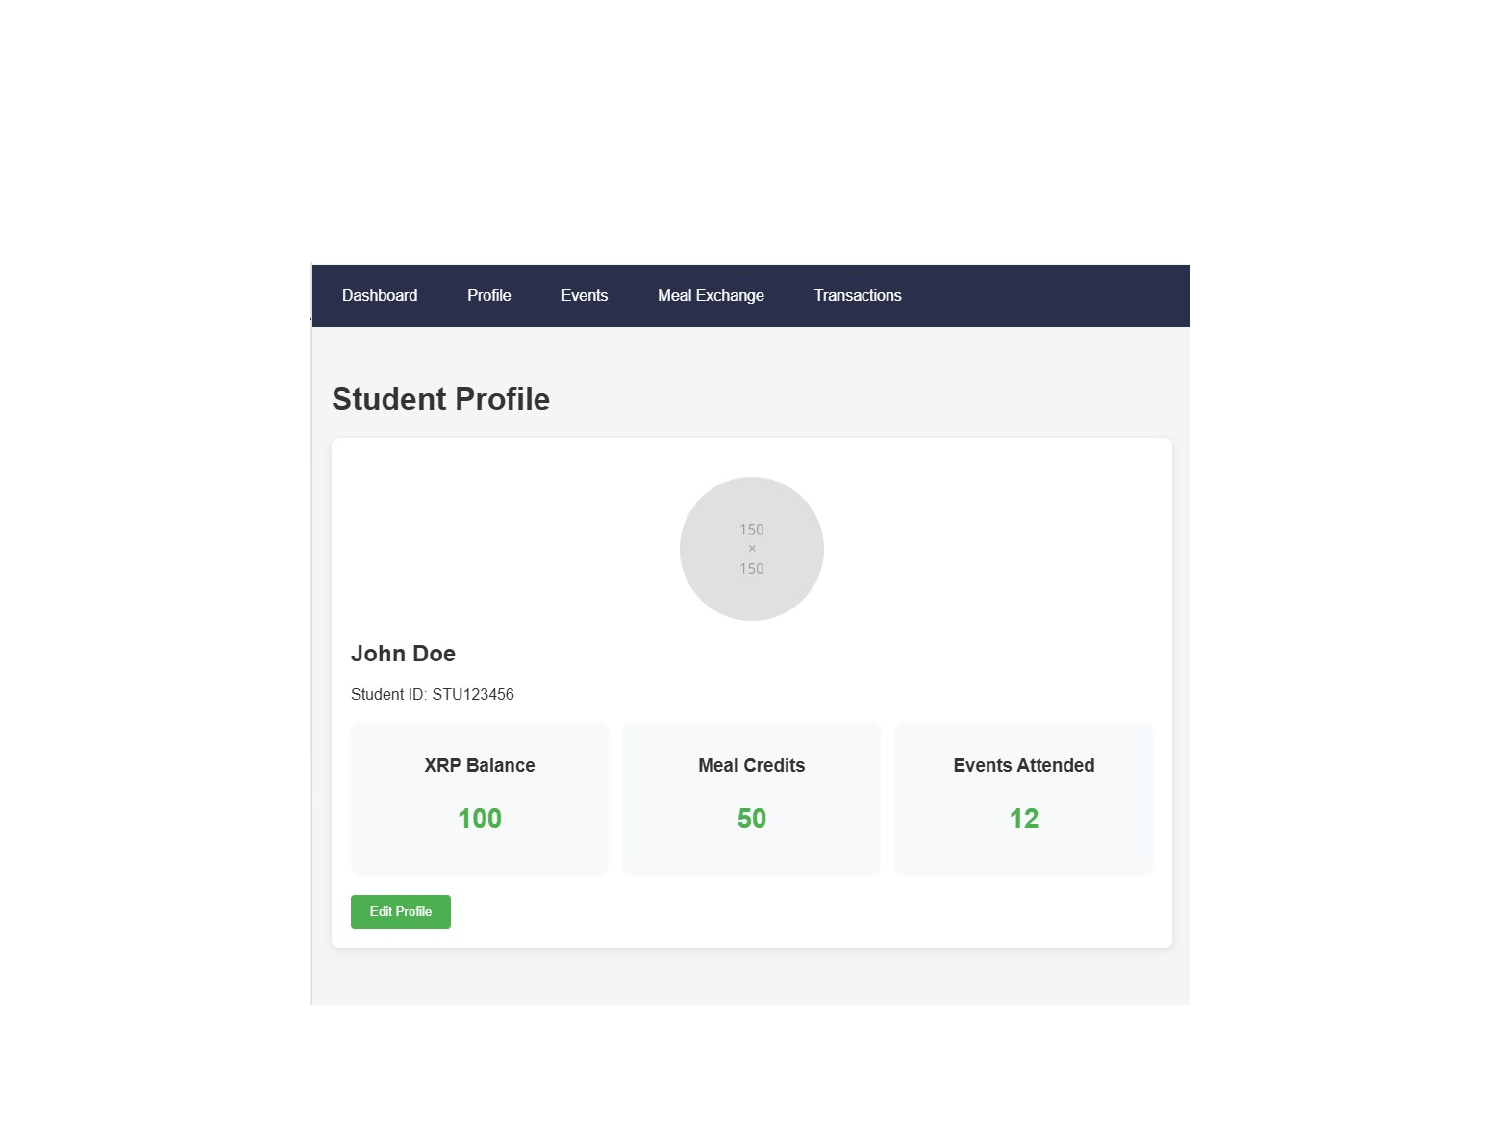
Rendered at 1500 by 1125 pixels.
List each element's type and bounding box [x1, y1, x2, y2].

list [310, 262, 1190, 1006]
